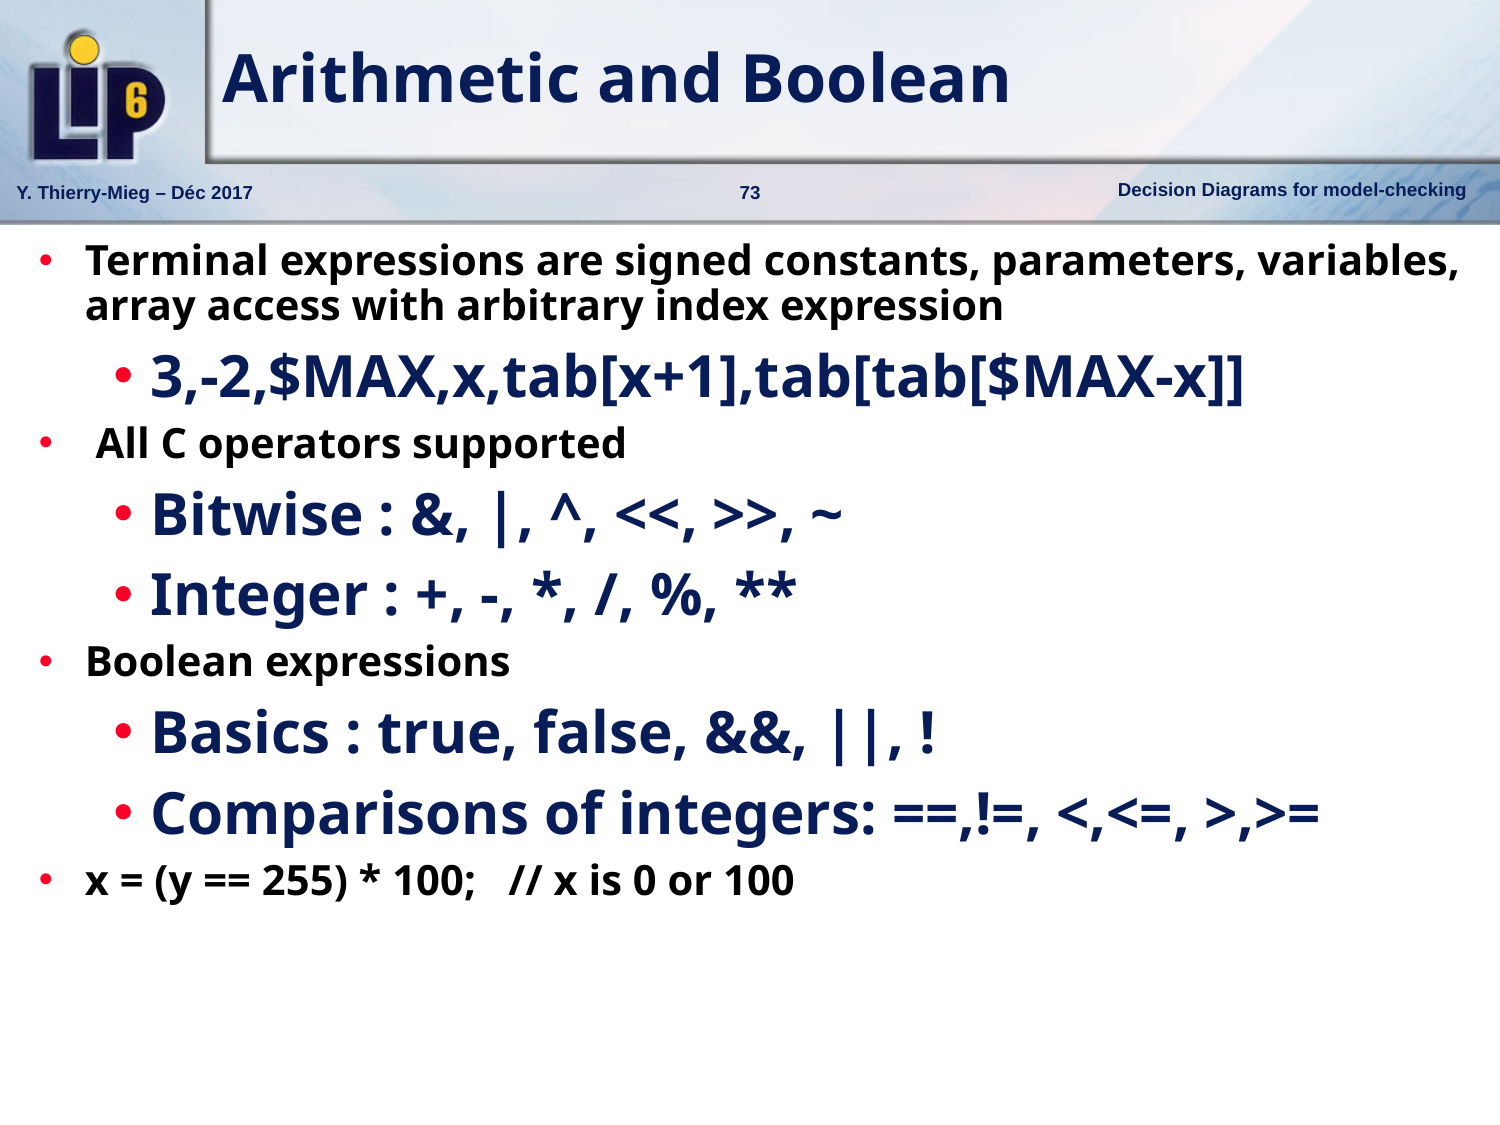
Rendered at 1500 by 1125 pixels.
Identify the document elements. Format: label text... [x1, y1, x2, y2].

picture [0, 0, 1500, 224]
list Terminal expressions are signed constants, parameters, variables, array access with arbitrary index expression 3,-2,$MAX,x,tab[x+1],tab[tab[$MAX-x]] All C operators supported Bitwise : &, |, ^, <<, >>, ~ Integer : +, -, *, /, %, ** Boolean expressions Basics : true, false, &&, ||, ! Comparisons of integers: ==,!=, <,<=, >,>= x = (y == 255) * 100; // x is 0 or 100 [23, 232, 1477, 1119]
title Arithmetic and Boolean [207, 0, 1500, 163]
